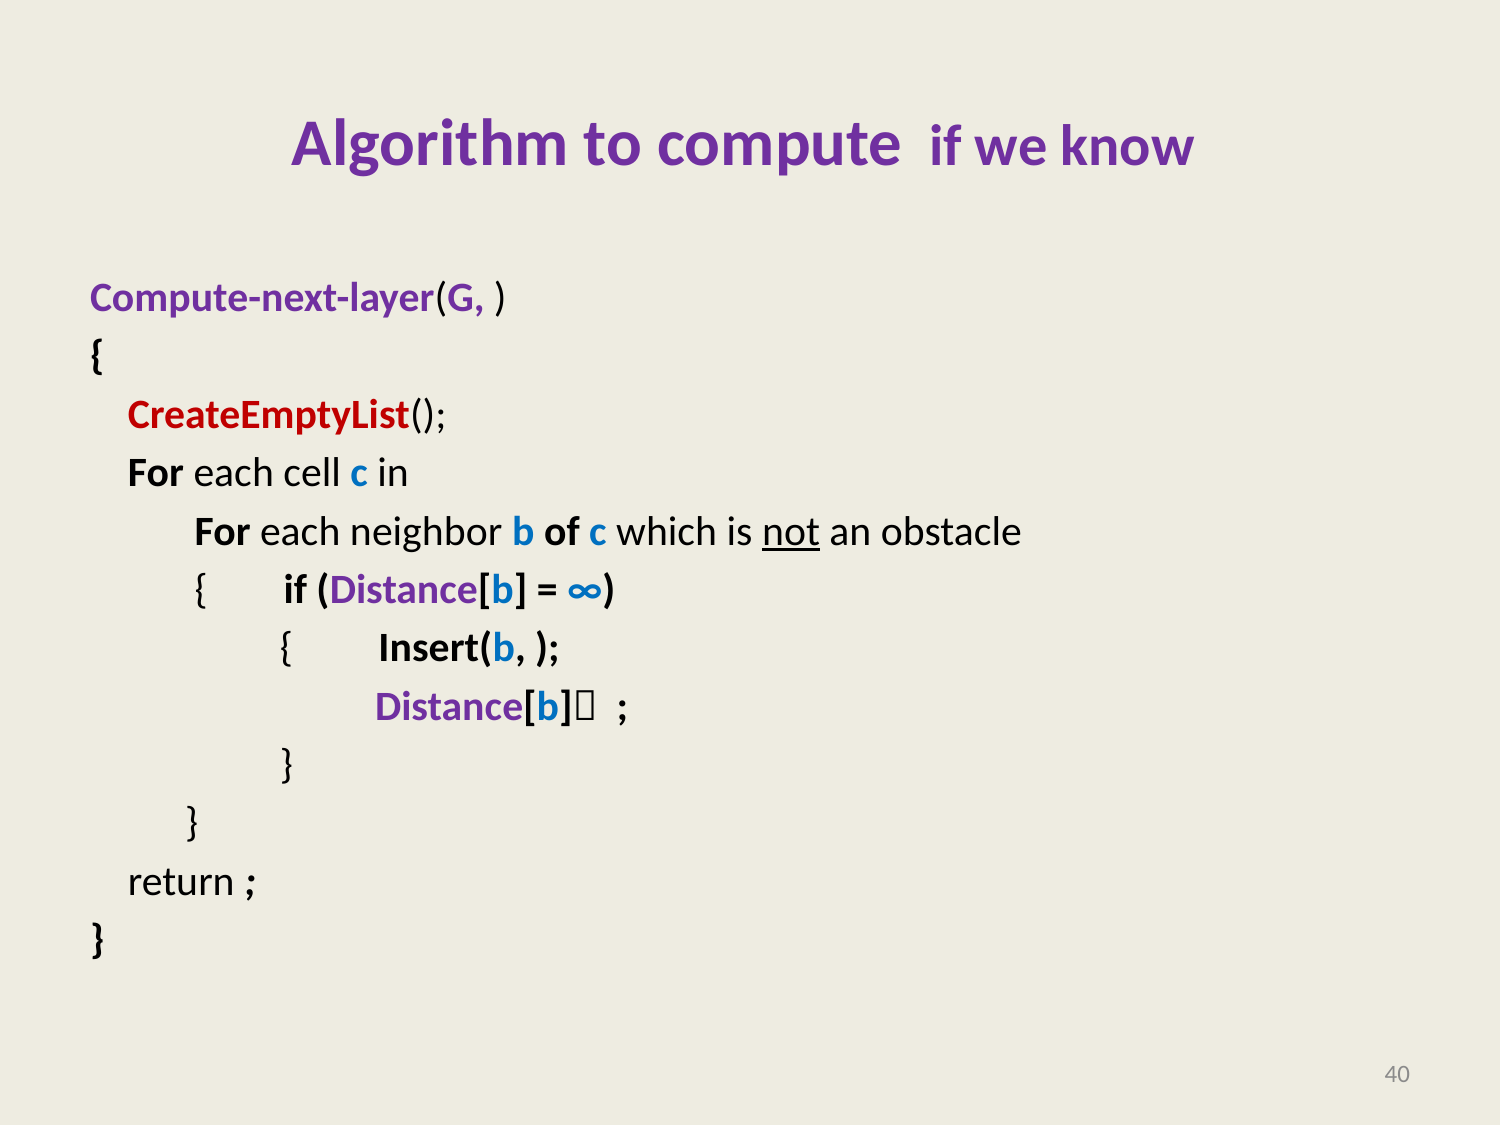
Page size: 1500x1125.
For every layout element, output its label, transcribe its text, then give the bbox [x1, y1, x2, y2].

slide_number 40 [1074, 1042, 1425, 1103]
